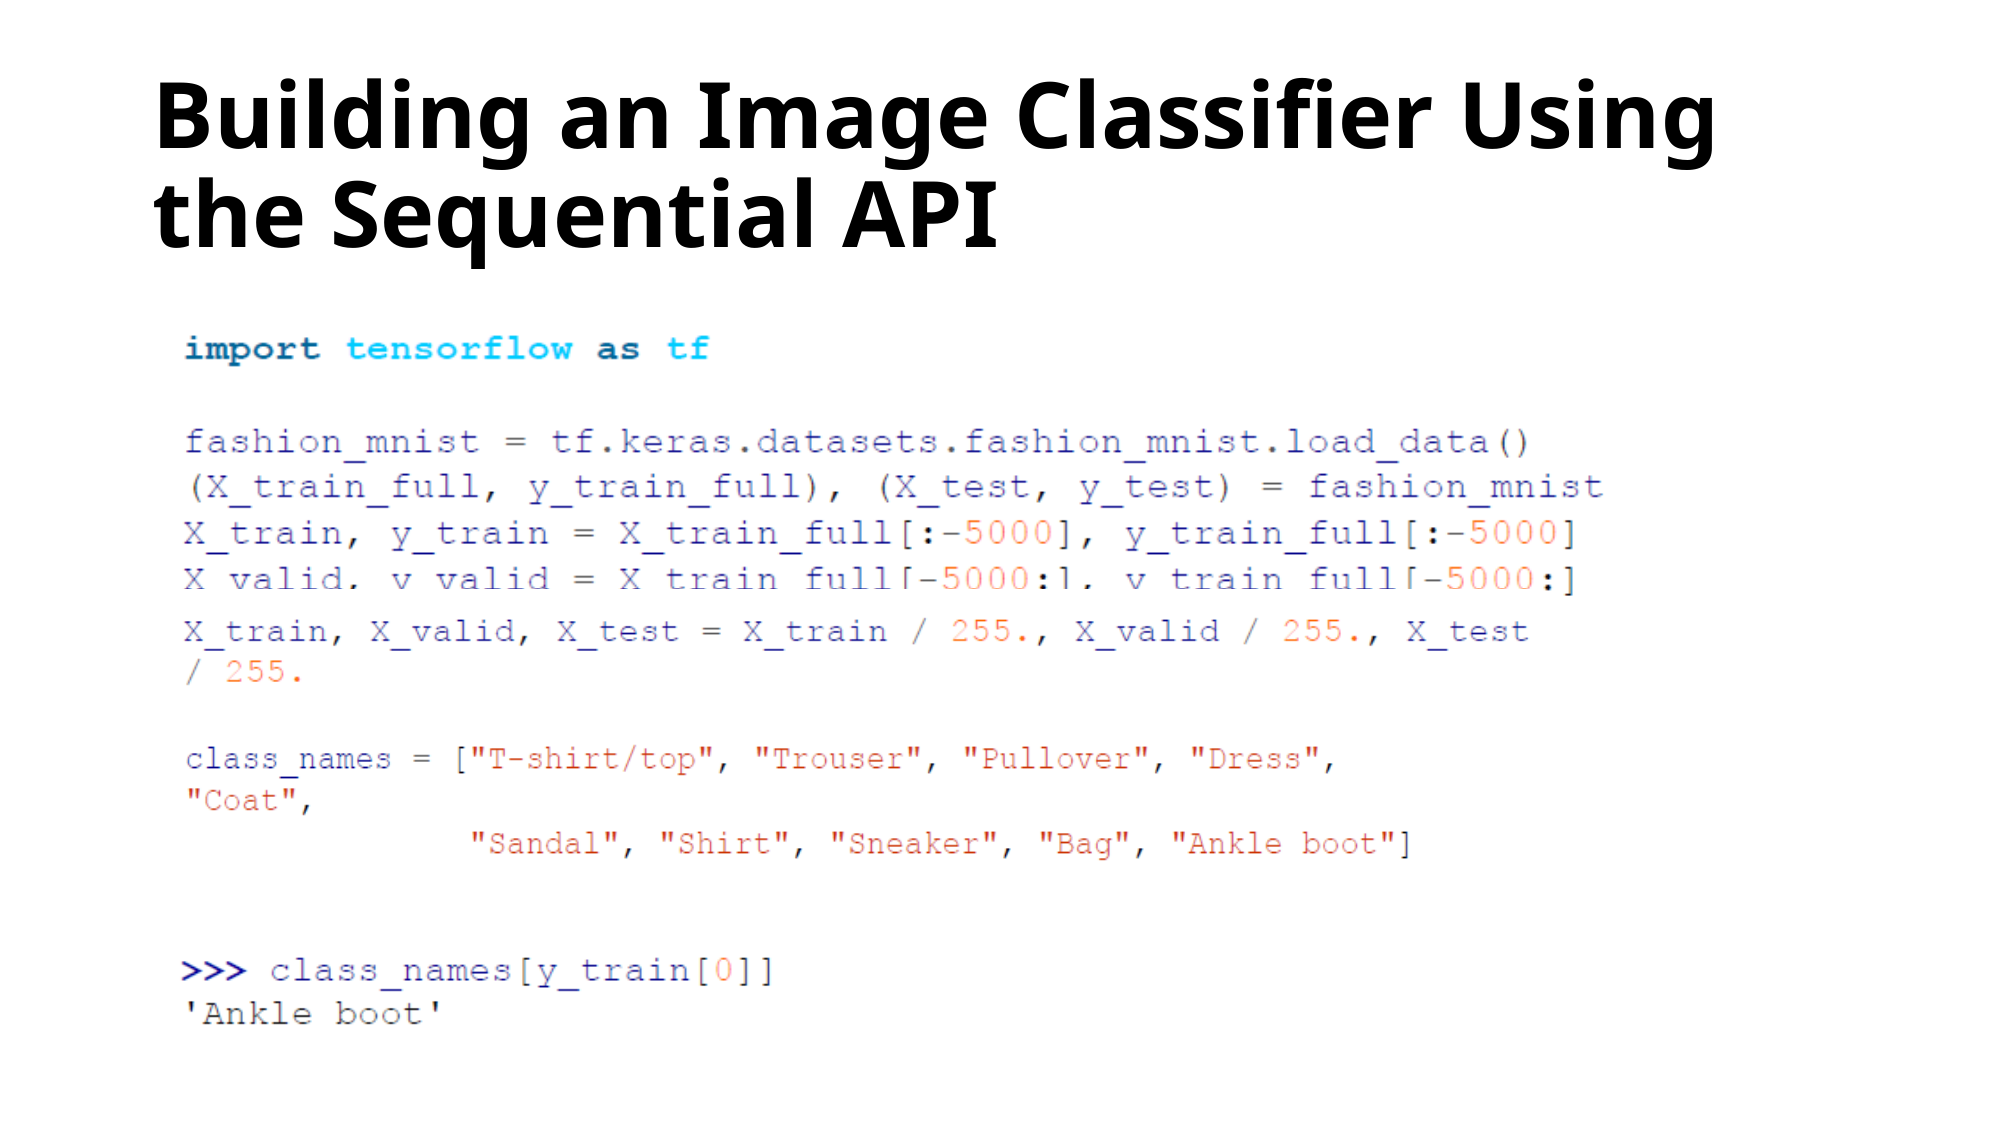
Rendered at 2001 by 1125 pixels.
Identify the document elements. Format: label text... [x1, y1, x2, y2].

title Building an Image Classifier Using the Sequential API [137, 59, 1863, 278]
picture [160, 920, 825, 1066]
picture [148, 589, 1541, 908]
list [160, 311, 1680, 639]
